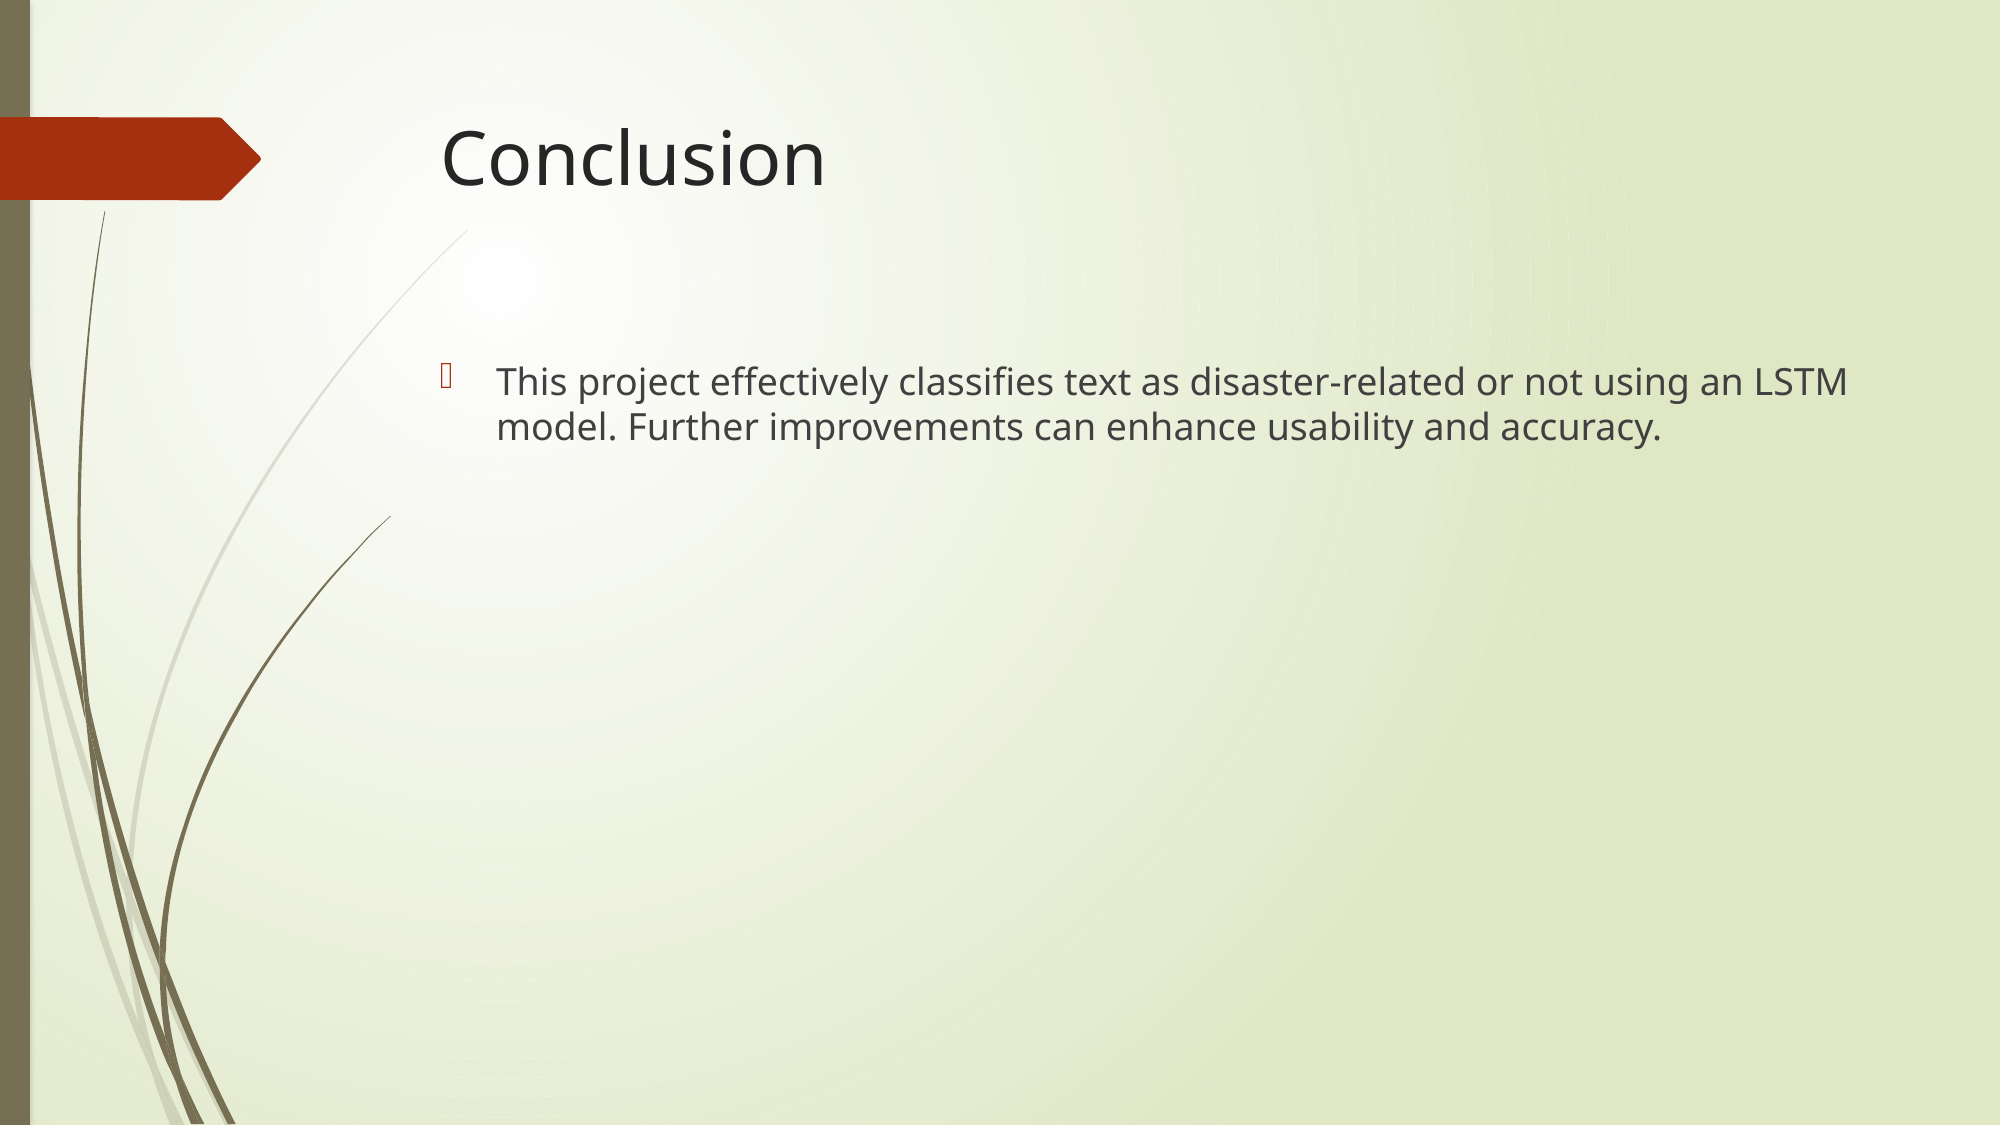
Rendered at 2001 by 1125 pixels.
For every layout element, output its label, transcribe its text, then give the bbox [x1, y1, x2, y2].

title Conclusion [425, 102, 1888, 313]
list This project effectively classifies text as disaster-related or not using an LSTM model. Further improvements can enhance usability and accuracy. [424, 350, 1888, 970]
